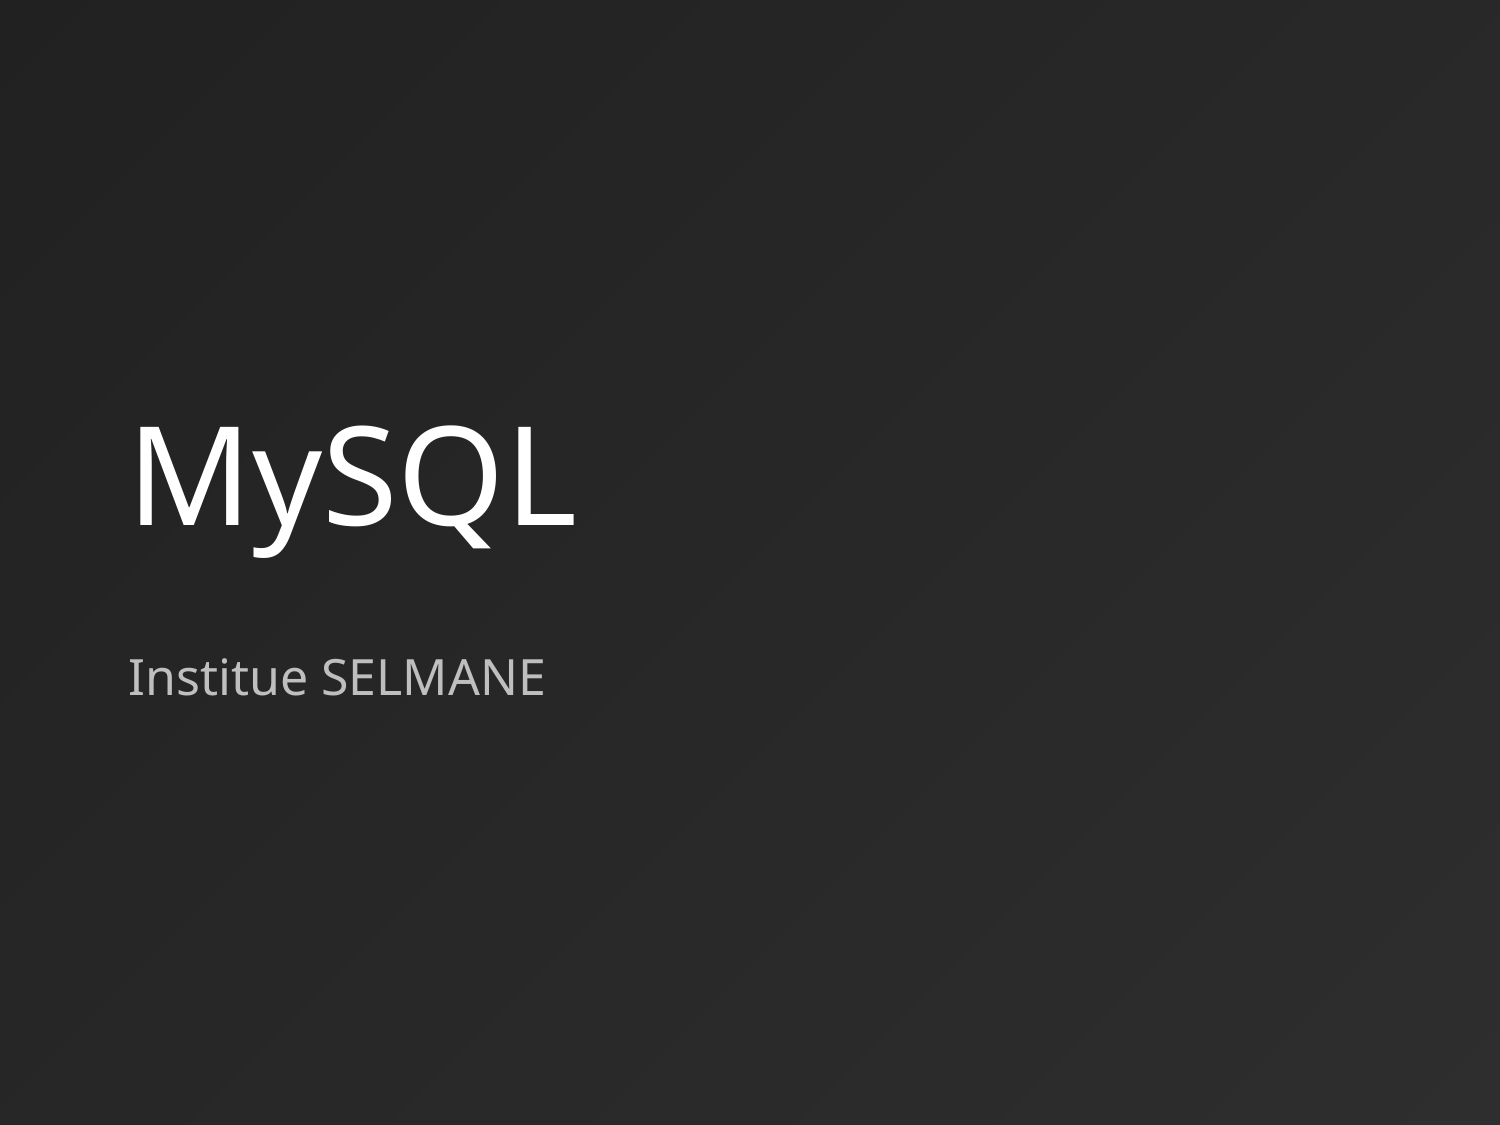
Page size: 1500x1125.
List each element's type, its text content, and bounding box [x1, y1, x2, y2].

subtitle Institue SELMANE [0, 637, 863, 925]
title MySQL [112, 349, 1388, 591]
